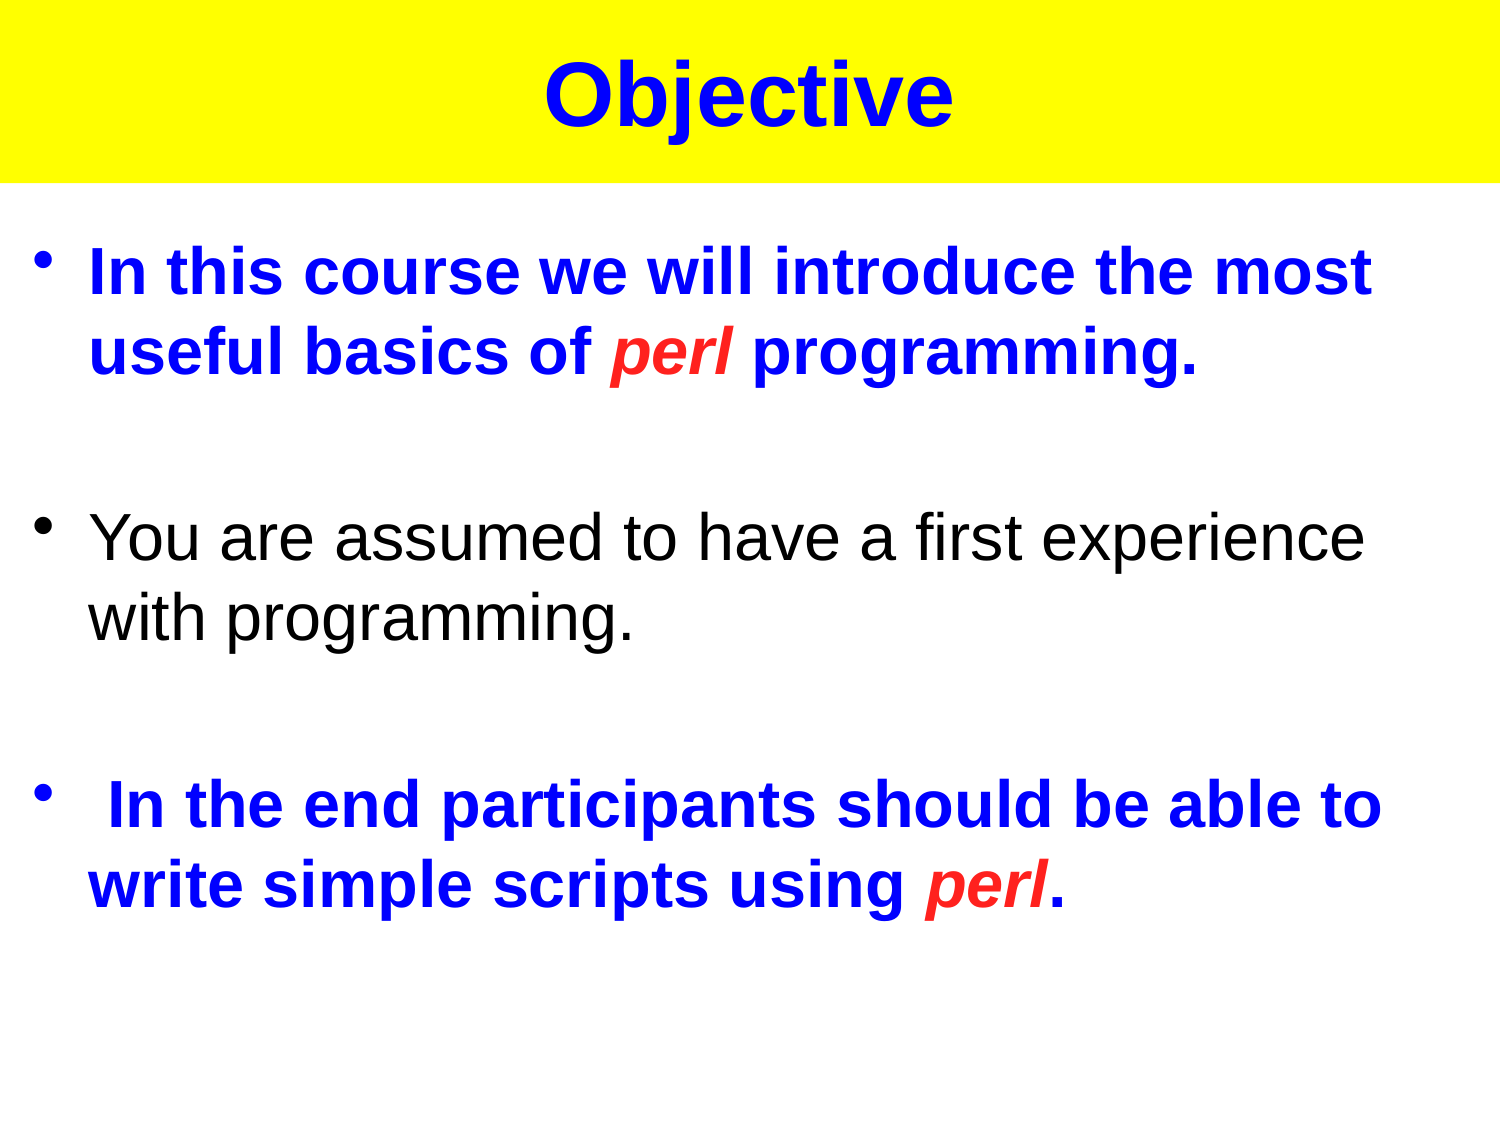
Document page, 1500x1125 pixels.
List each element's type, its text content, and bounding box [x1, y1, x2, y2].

list In this course we will introduce the most useful basics of perl programming. You are assumed to have a first experience with programming. In the end participants should be able to write simple scripts using perl. [17, 220, 1483, 963]
title Objective [0, 0, 1500, 184]
